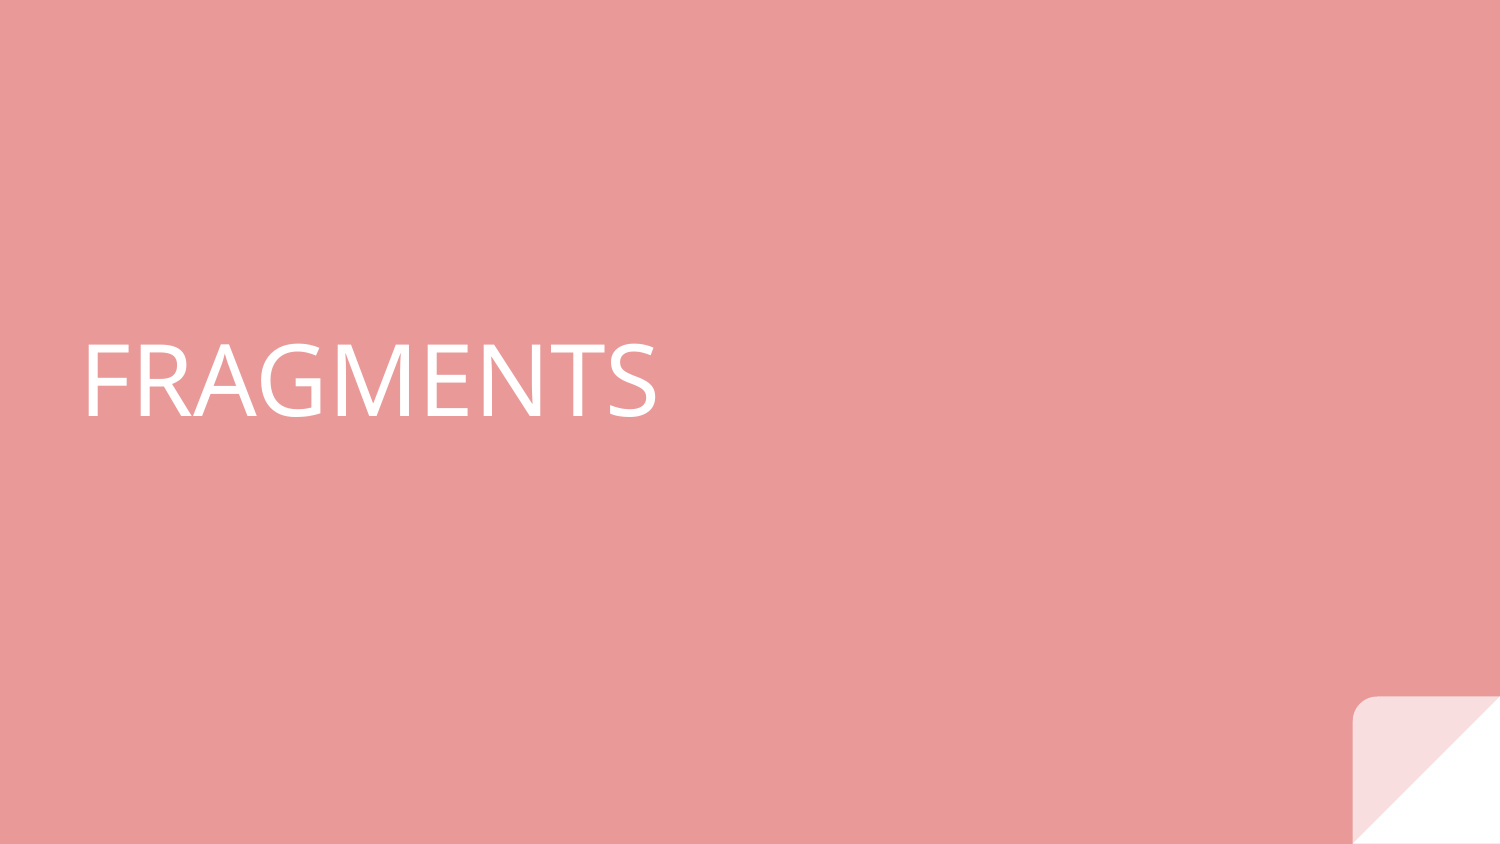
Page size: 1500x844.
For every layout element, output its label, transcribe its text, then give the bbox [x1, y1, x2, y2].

title FRAGMENTS [64, 298, 1413, 452]
